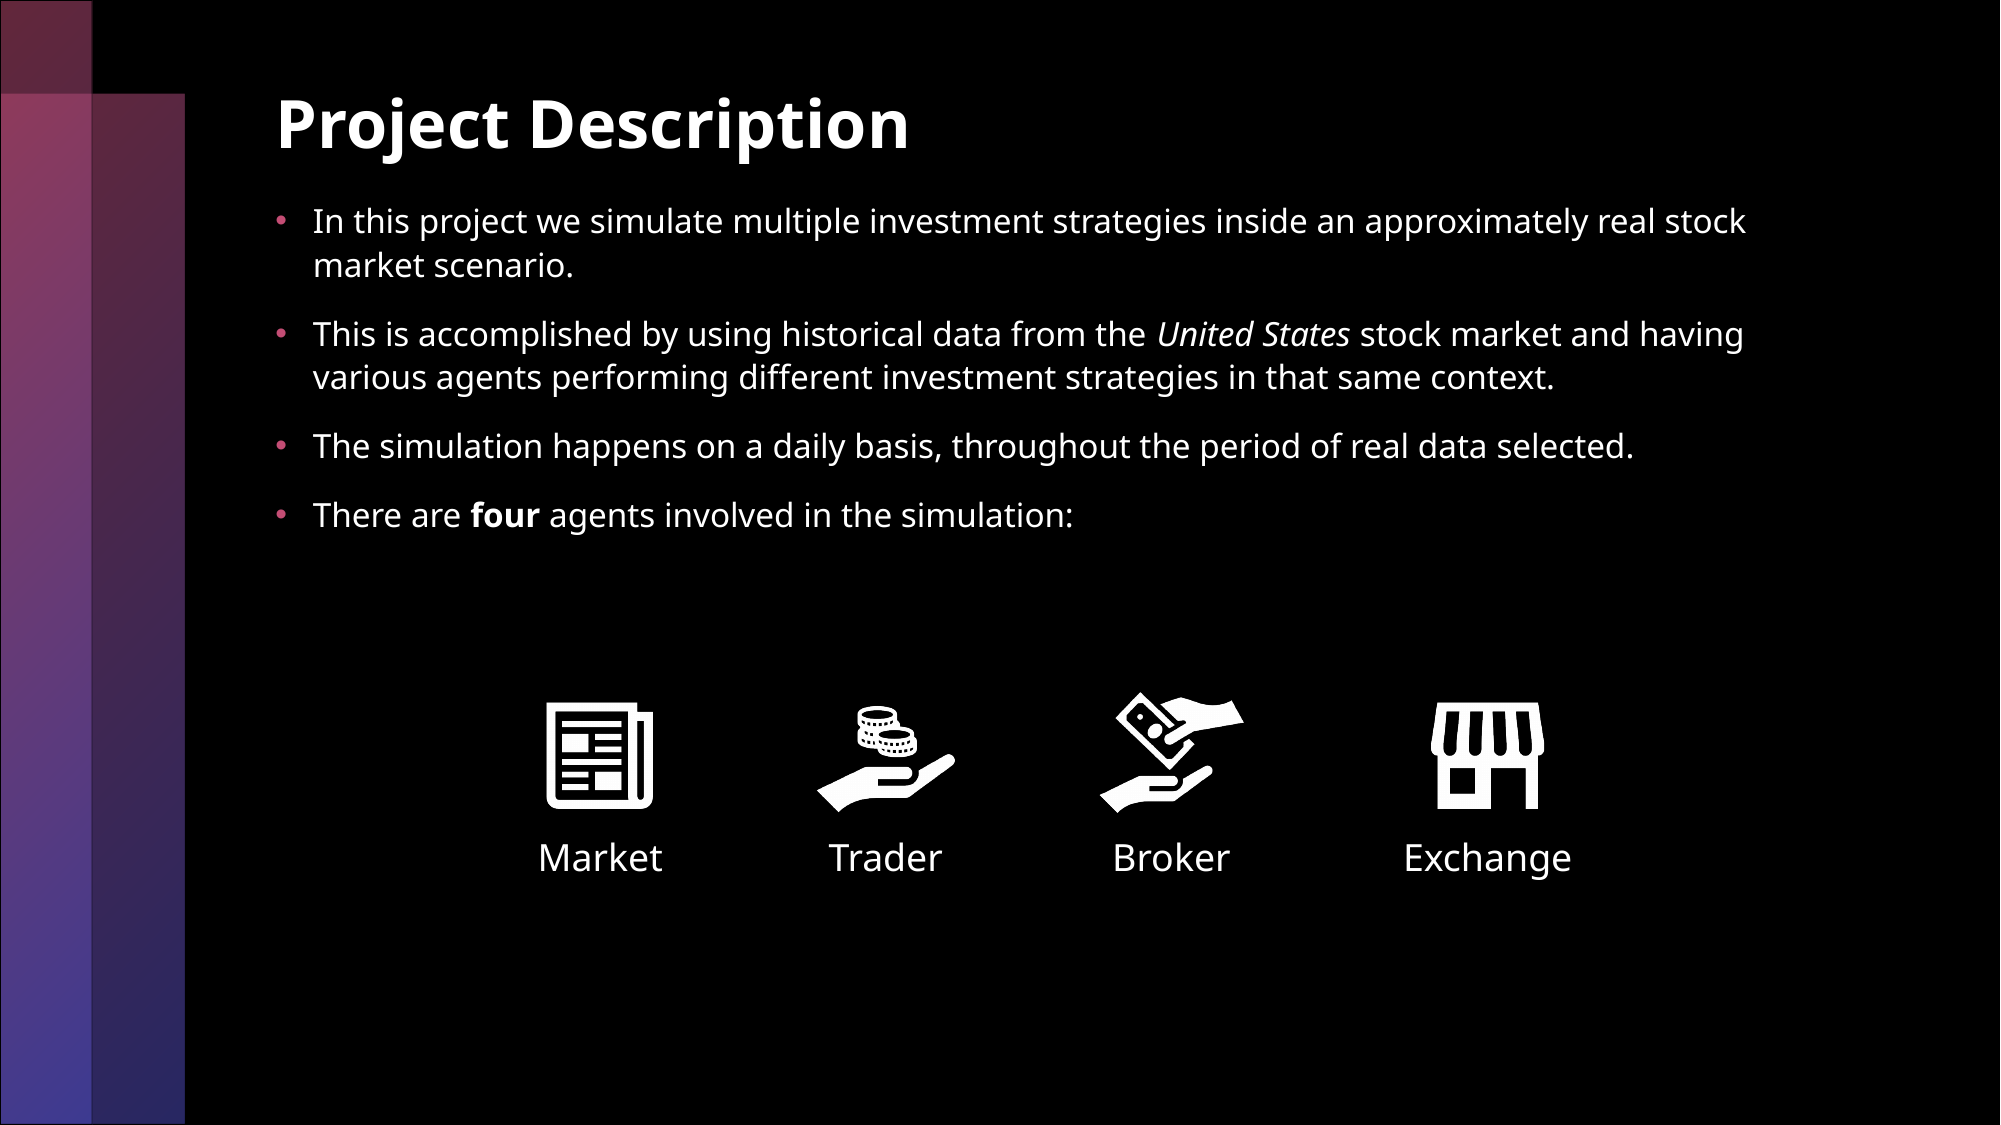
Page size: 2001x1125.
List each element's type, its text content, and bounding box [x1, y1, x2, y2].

text_box Trader [800, 826, 972, 886]
text_box Broker [1086, 826, 1257, 886]
list In this project we simulate multiple investment strategies inside an approximately real stock market scenario. This is accomplished by using historical data from the United States stock market and having various agents performing different investment strategies in that same context. The simulation happens on a daily basis, throughout the period of real data selected. There are four agents involved in the simulation: [260, 188, 1817, 999]
text_box Market [514, 826, 686, 886]
picture [524, 680, 675, 831]
title Project Description [260, 74, 1817, 188]
picture [1412, 680, 1563, 831]
text_box Exchange [1381, 826, 1594, 887]
picture [810, 680, 961, 831]
picture [1096, 676, 1247, 827]
